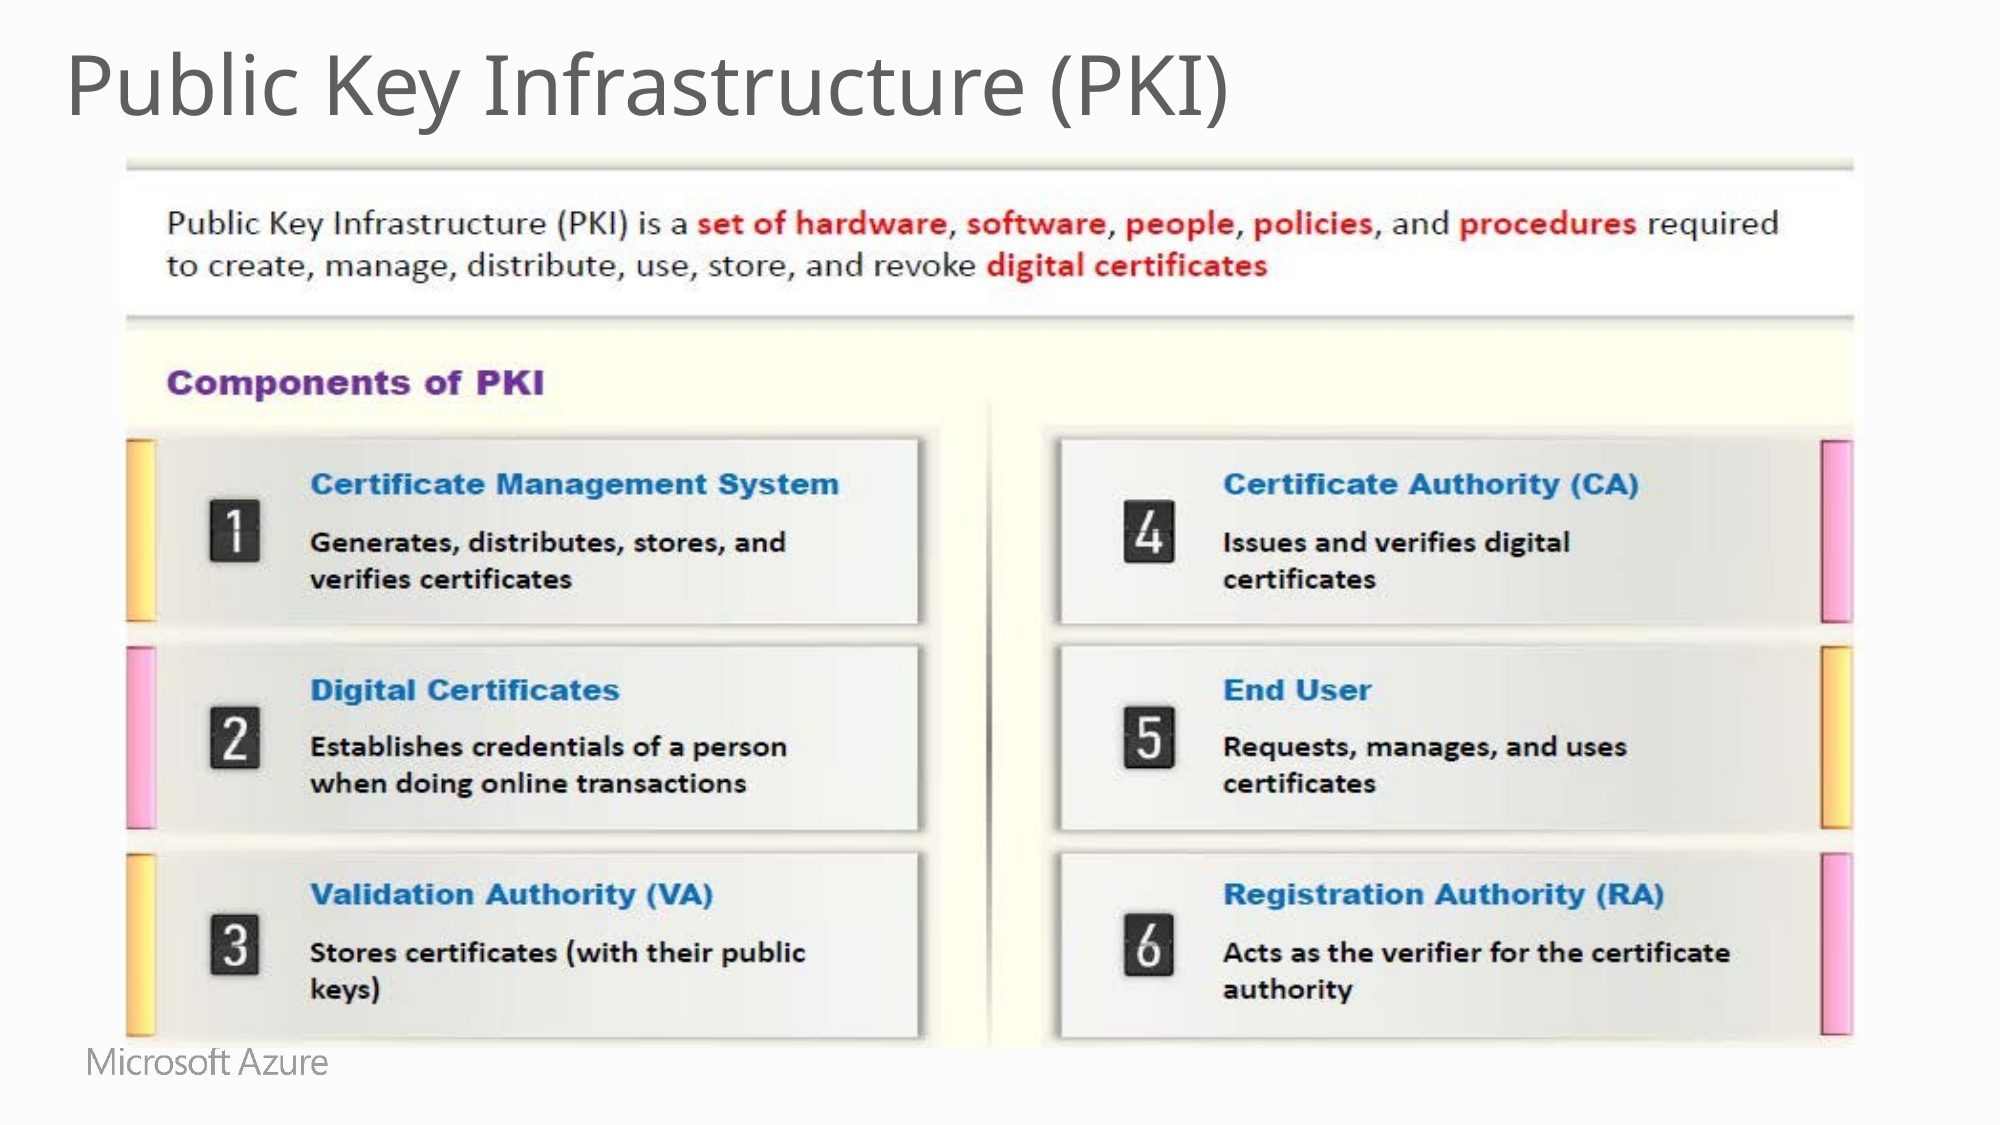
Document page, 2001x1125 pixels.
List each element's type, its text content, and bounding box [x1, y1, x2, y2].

text_box Public Key Infrastructure (PKI) [50, 24, 1934, 200]
text_box [119, 200, 1864, 1048]
